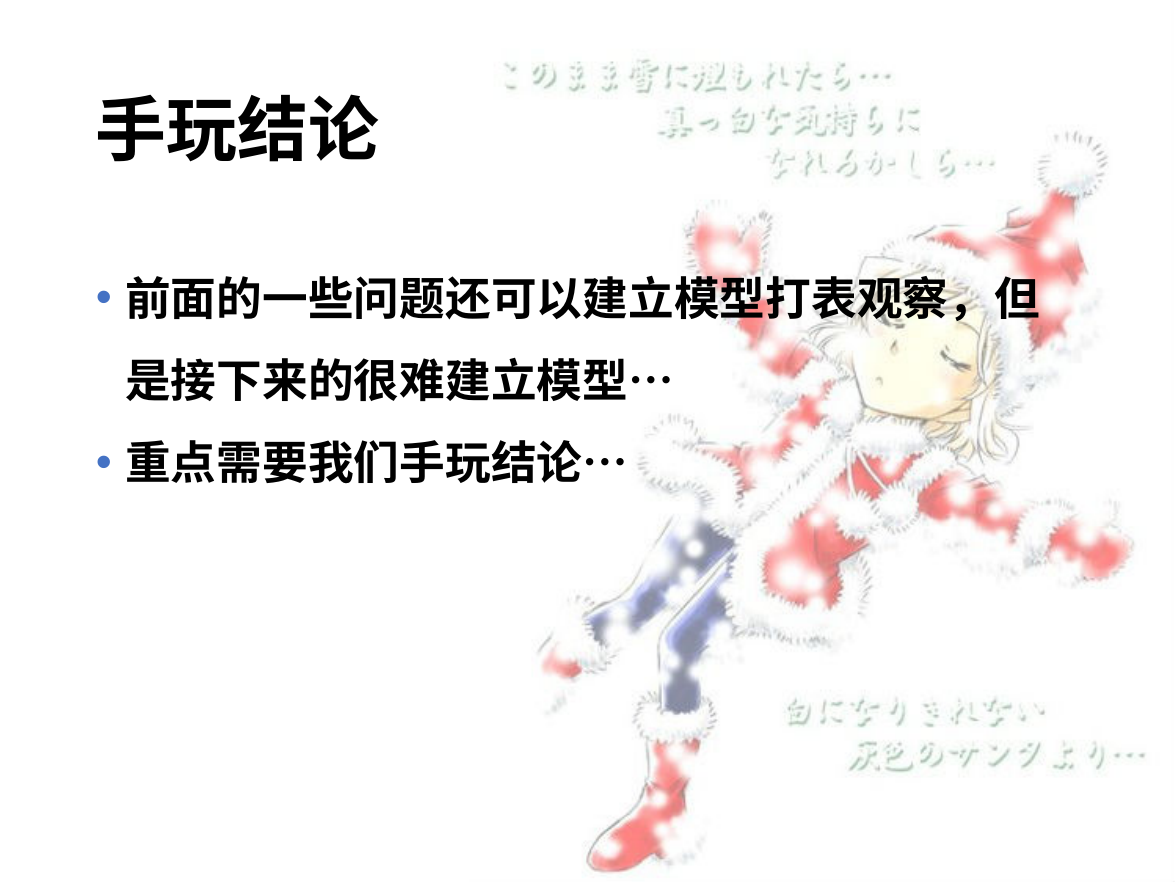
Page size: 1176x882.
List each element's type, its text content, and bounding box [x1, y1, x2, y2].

list 前面的一些问题还可以建立模型打表观察，但是接下来的很难建立模型… 重点需要我们手玩结论… [80, 234, 1095, 795]
title 手玩结论 [80, 46, 1095, 218]
picture [469, 0, 1175, 882]
